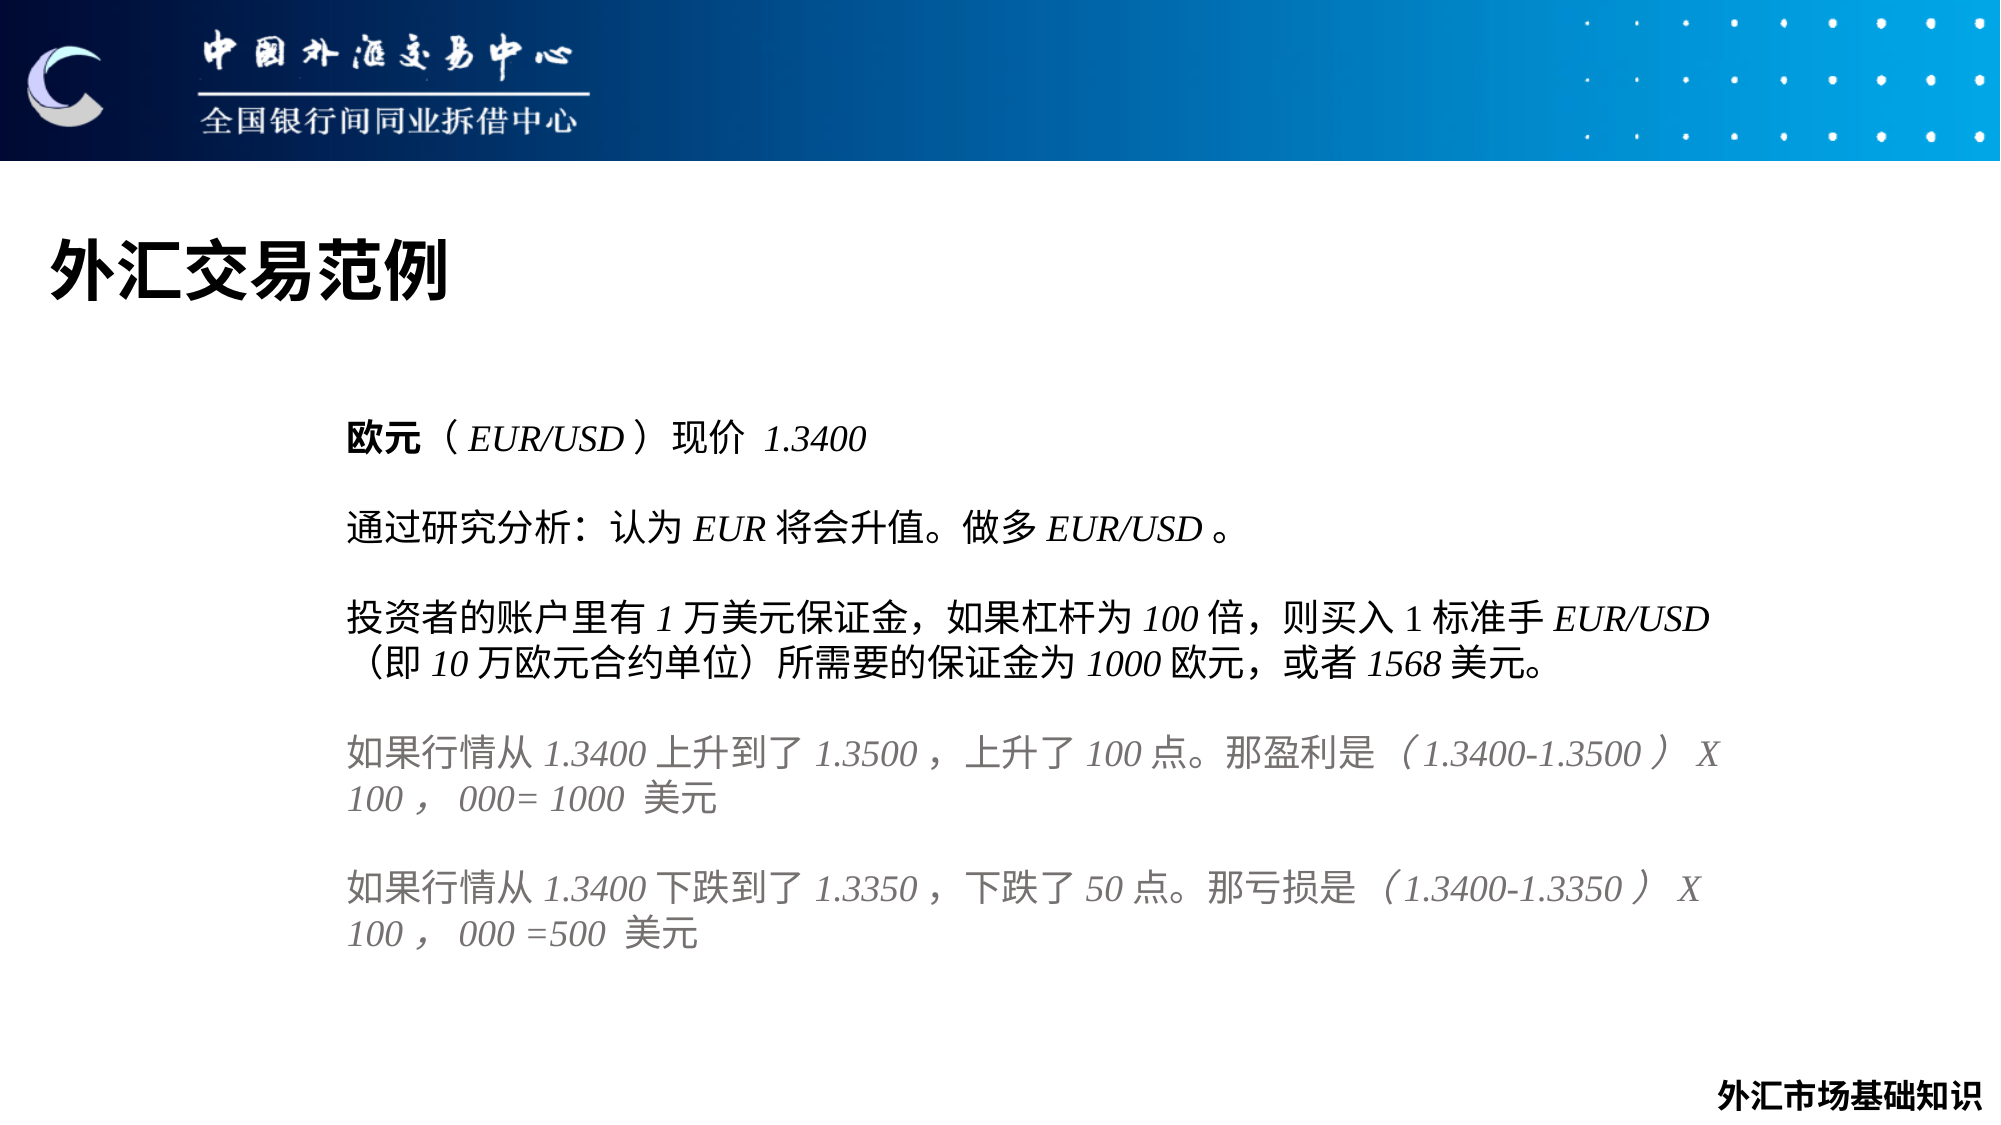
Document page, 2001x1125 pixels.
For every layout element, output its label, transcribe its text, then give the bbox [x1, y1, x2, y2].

picture [1926, 19, 1935, 28]
text_box 外汇市场基础知识 [1659, 1041, 1999, 1124]
picture [1877, 19, 1886, 28]
picture [1926, 132, 1935, 142]
picture [1781, 133, 1787, 140]
picture [1877, 132, 1886, 141]
picture [1975, 132, 1985, 142]
picture [0, 0, 1371, 161]
picture [1829, 19, 1837, 27]
text_box 欧元（EUR/USD）现价 1.3400 通过研究分析：认为EUR将会升值。做多EUR/USD。 投资者的账户里有1万美元保证金，如果杠杆为100倍，则买入1标准手EUR/USD（即10万欧元合约单位）所需要的保证金为1000欧元，或者1568美元。 如果行情从1.3400上升到了1.3500，上升了100点。那盈利是（1.3400-1.3500）X 100，000= 1000 美元 如果行情从1.3400下跌到了1.3350，下跌了50点。那亏损是（1.3400-1.3350）X 100，000 =500 美元 [332, 406, 1785, 962]
picture [1781, 19, 1787, 27]
text_box 外汇交易范例 [34, 221, 466, 317]
picture [1781, 77, 1787, 84]
picture [1877, 76, 1886, 85]
picture [1829, 133, 1837, 140]
picture [1975, 75, 1985, 85]
picture [1926, 75, 1935, 85]
picture [1975, 19, 1985, 28]
picture [1829, 77, 1837, 84]
